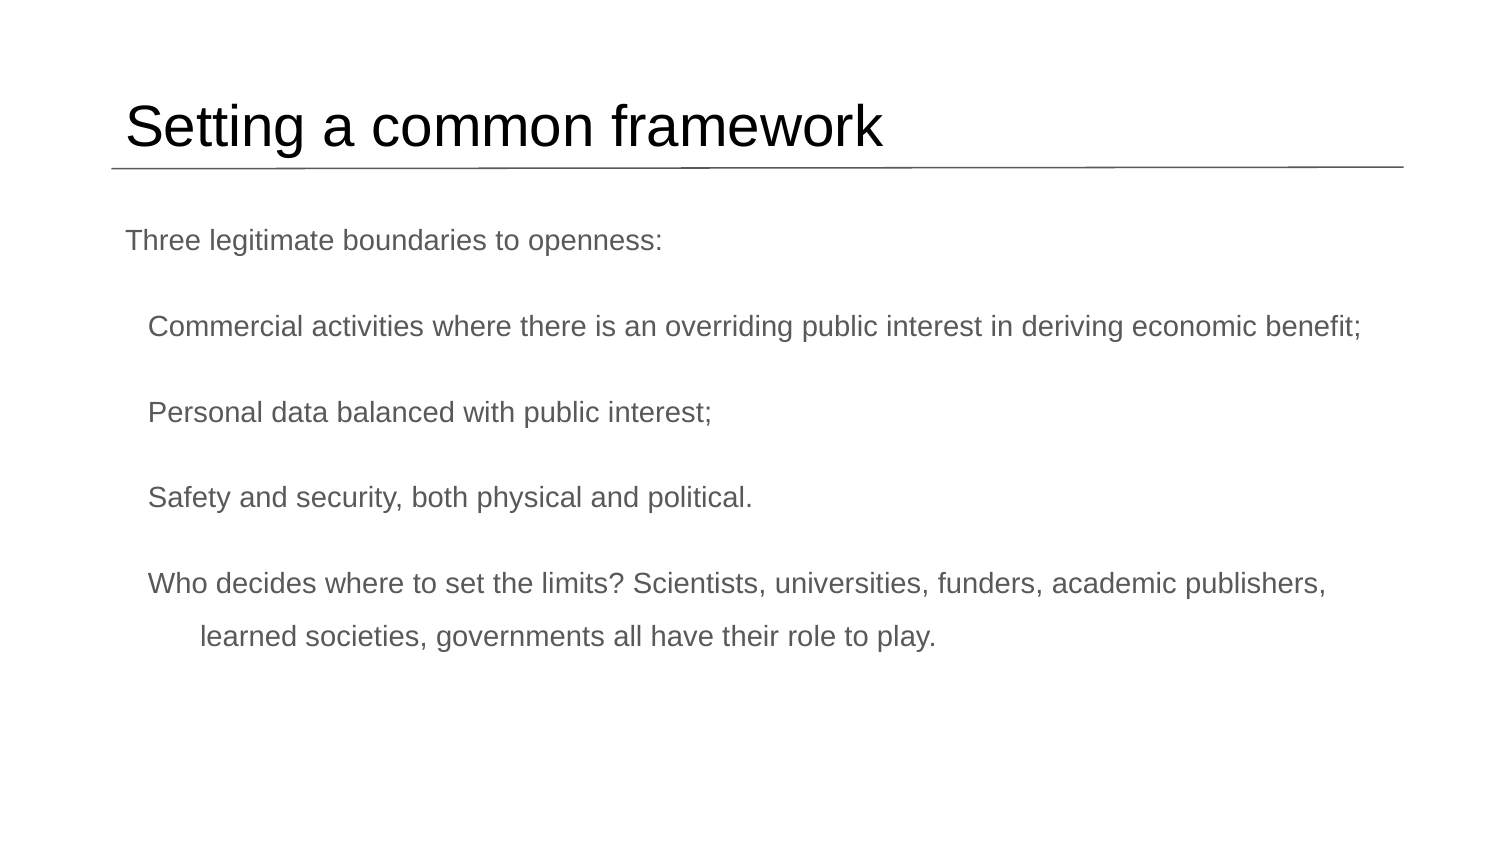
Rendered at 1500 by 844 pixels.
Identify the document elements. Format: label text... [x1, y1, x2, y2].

list Three legitimate boundaries to openness: Commercial activities where there is an overriding public interest in deriving economic benefit; Personal data balanced with public interest; Safety and security, both physical and political. Who decides where to set the limits? Scientists, universities, funders, academic publishers, learned societies, governments all have their role to play. [109, 189, 1403, 750]
title Setting a common framework [109, 72, 1403, 167]
